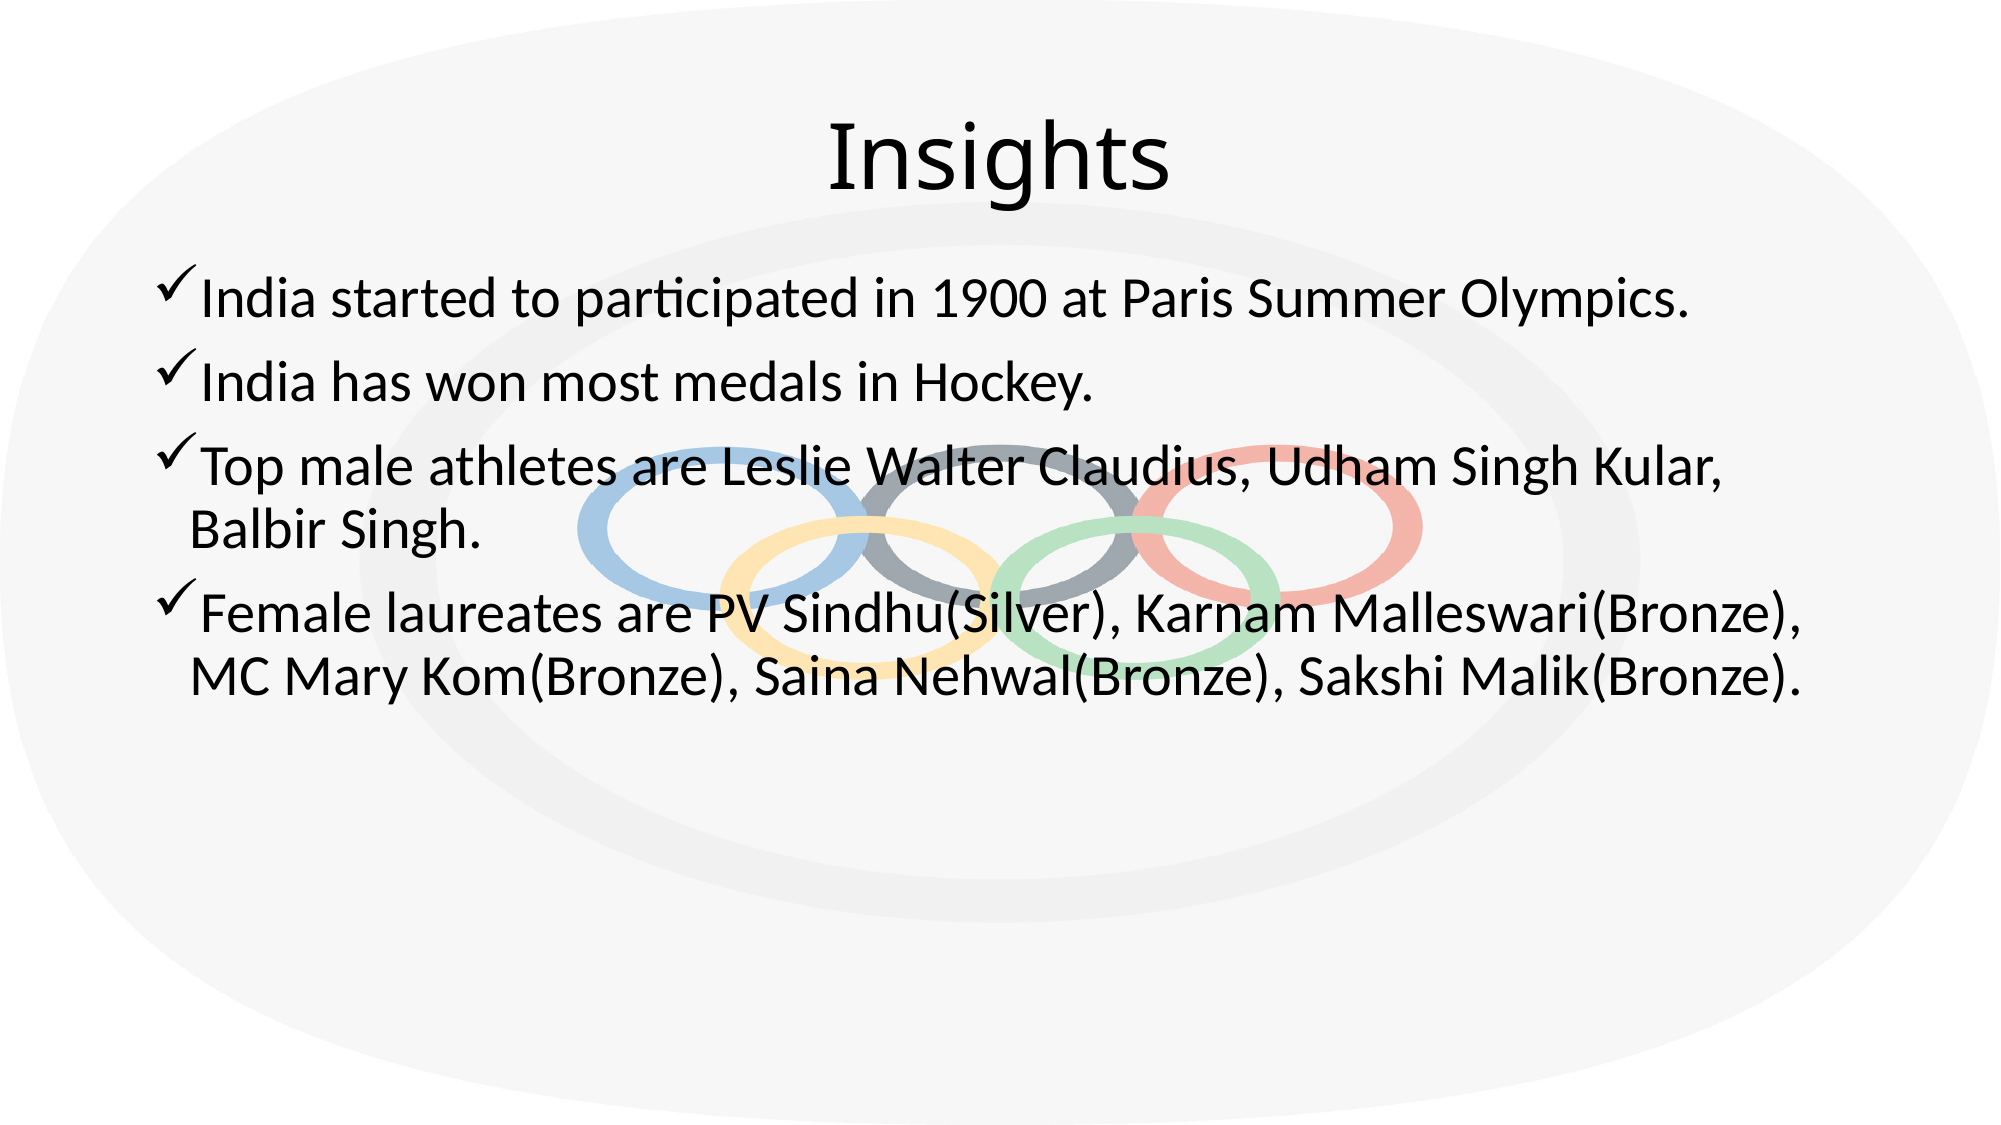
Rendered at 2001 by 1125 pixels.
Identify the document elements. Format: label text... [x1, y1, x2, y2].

list India started to participated in 1900 at Paris Summer Olympics. India has won most medals in Hockey. Top male athletes are Leslie Walter Claudius, Udham Singh Kular, Balbir Singh. Female laureates are PV Sindhu(Silver), Karnam Malleswari(Bronze), MC Mary Kom(Bronze), Saina Nehwal(Bronze), Sakshi Malik(Bronze). [137, 260, 1863, 1014]
title Insights [137, 59, 1863, 260]
